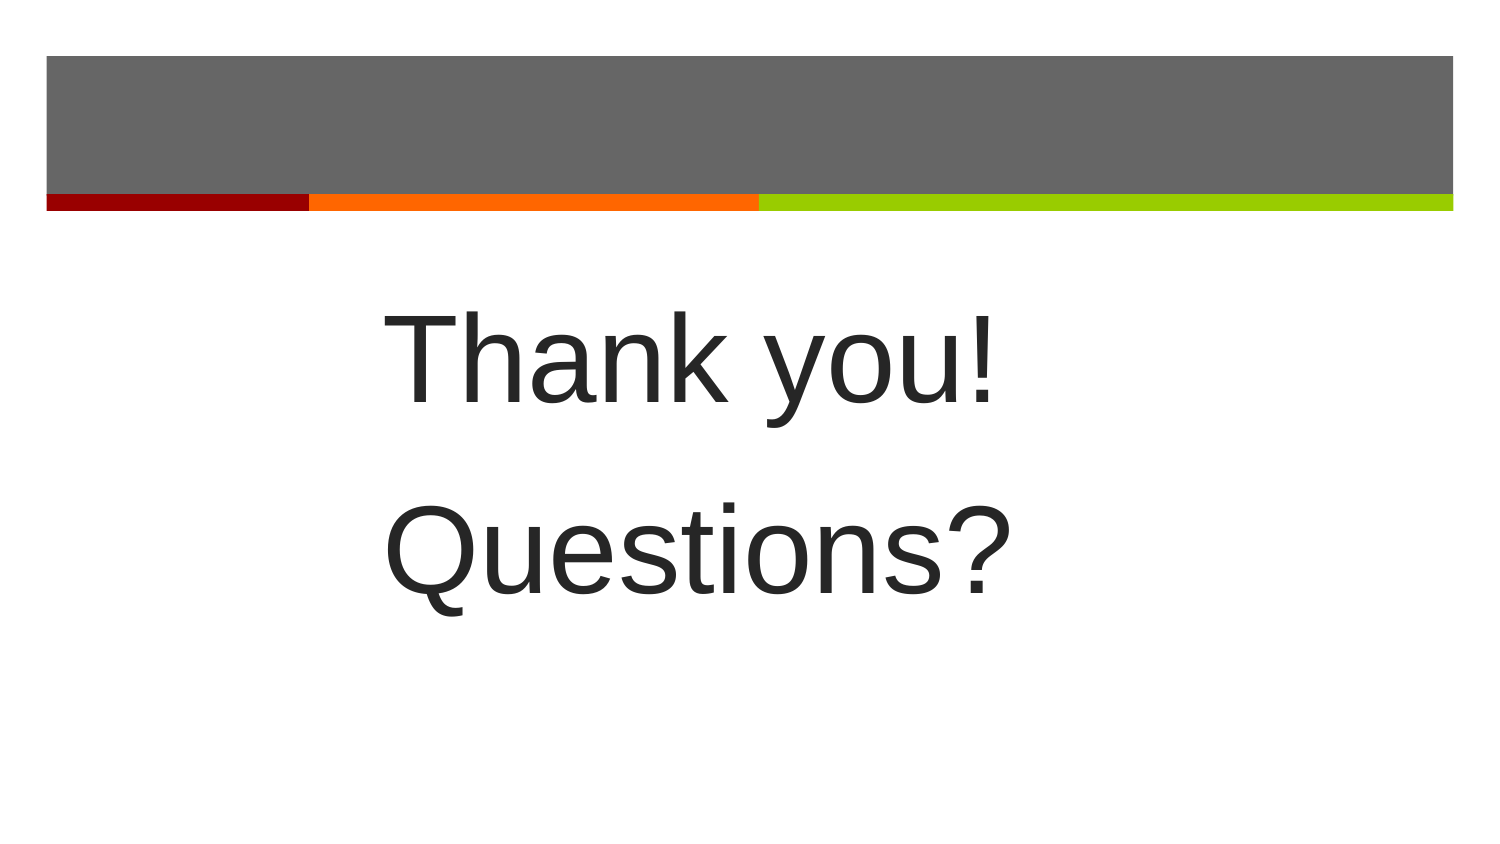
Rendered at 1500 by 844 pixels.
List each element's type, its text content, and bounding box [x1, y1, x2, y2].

list Thank you! Questions? [367, 269, 1184, 718]
